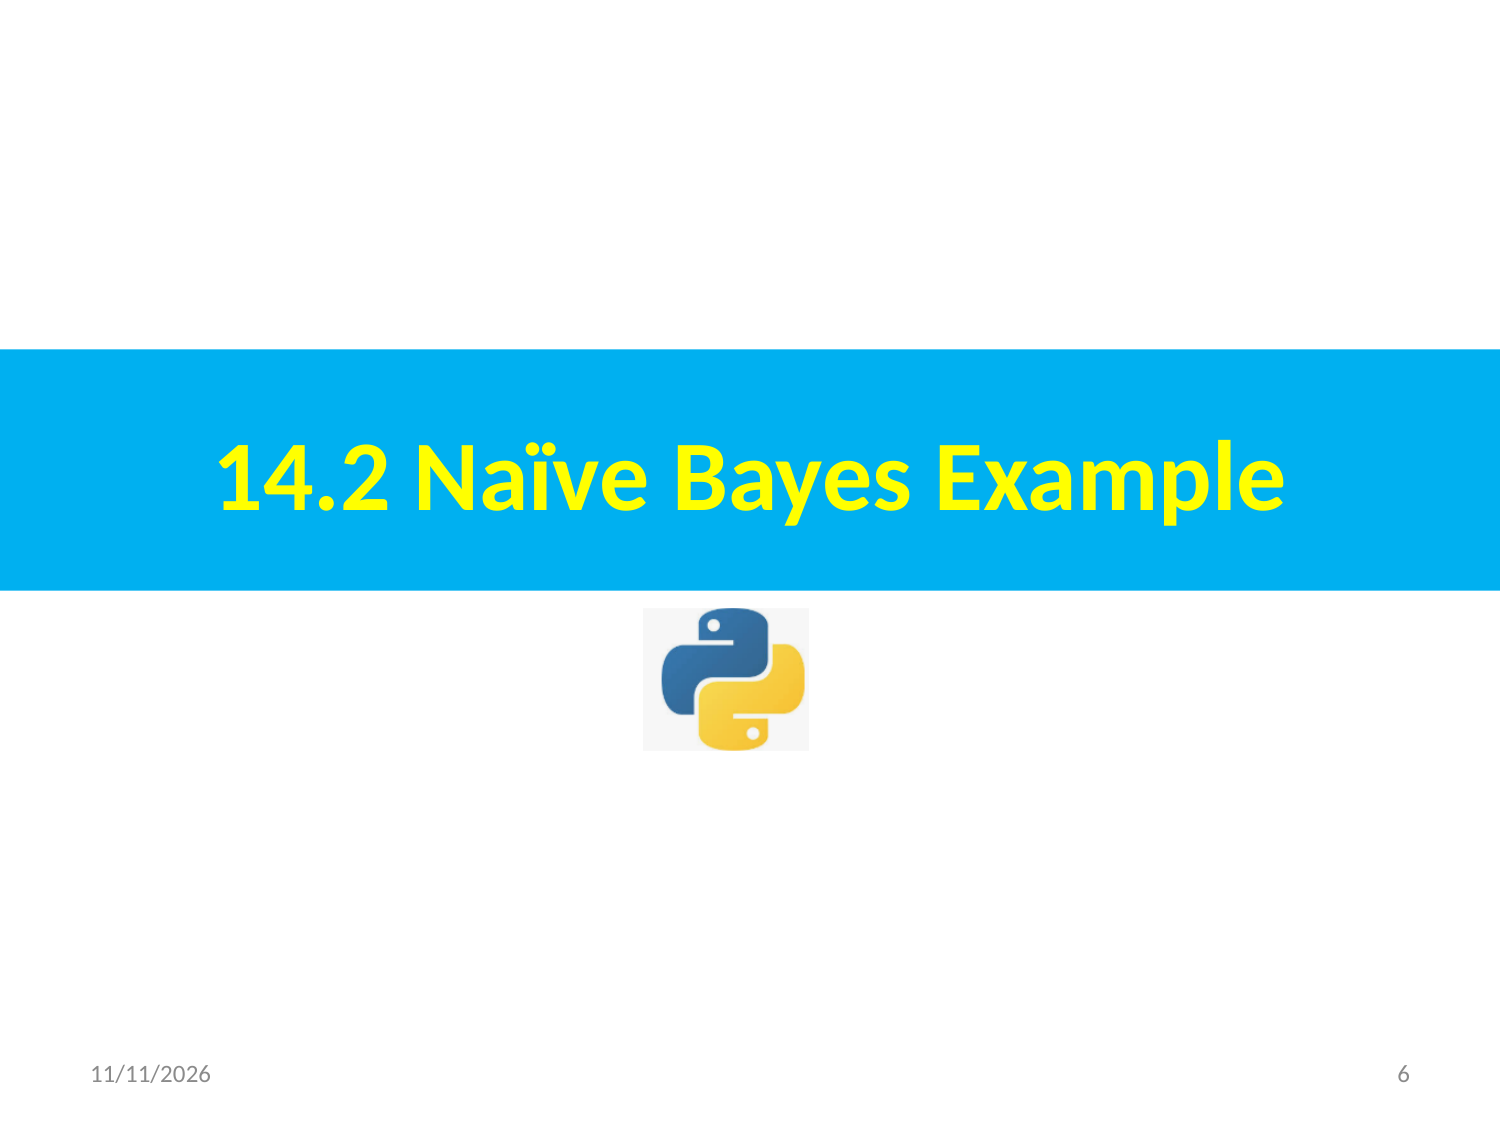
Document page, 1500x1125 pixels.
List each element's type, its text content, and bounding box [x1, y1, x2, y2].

slide_number 6 [1074, 1042, 1425, 1103]
title 14.2 Naïve Bayes Example [0, 349, 1500, 591]
picture [643, 606, 809, 752]
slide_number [75, 1042, 425, 1103]
